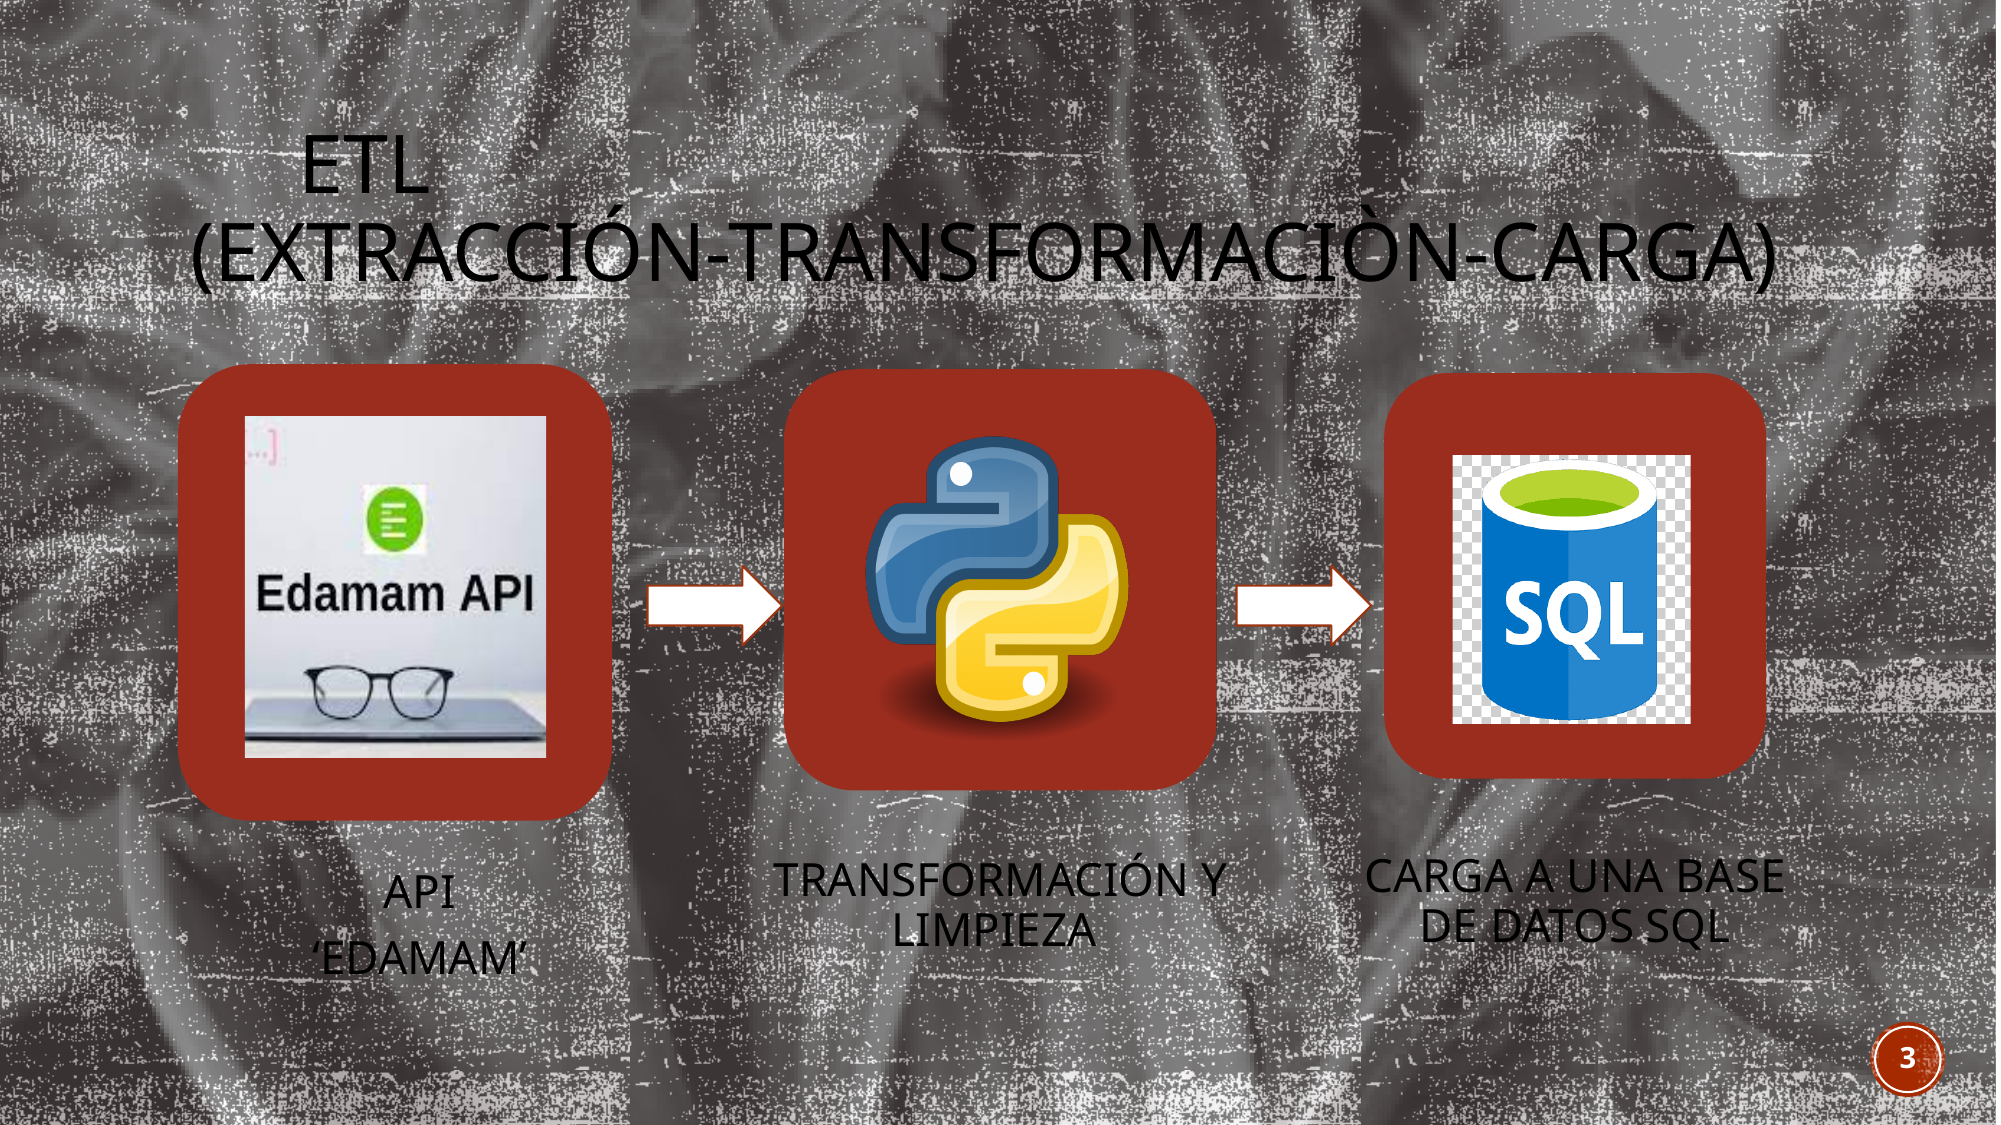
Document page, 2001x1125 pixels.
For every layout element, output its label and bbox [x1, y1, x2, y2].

list [176, 354, 1826, 1011]
picture [0, 2, 1993, 1124]
text_box [1873, 1025, 1943, 1095]
